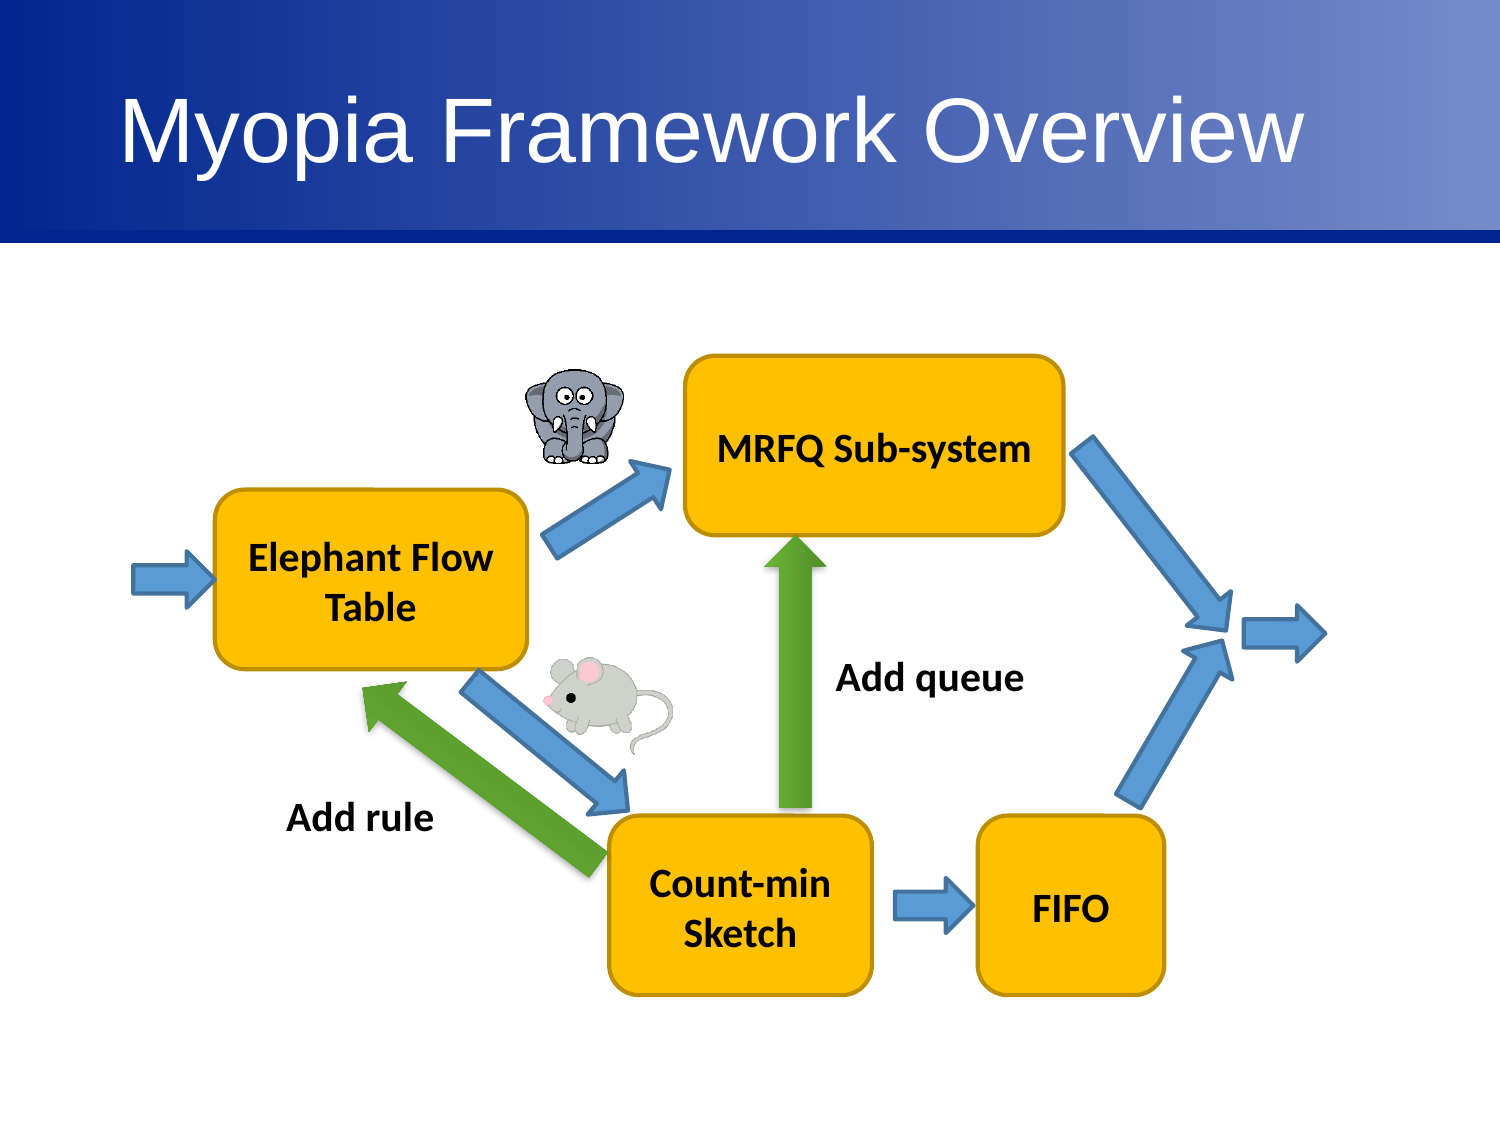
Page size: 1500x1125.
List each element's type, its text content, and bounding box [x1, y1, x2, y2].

text_box MRFQ Sub-system [682, 353, 1066, 538]
text_box [764, 535, 828, 809]
text_box [458, 667, 538, 759]
text_box [1113, 638, 1235, 811]
text_box [542, 762, 631, 817]
text_box Add queue [820, 641, 1065, 707]
text_box Add rule [271, 782, 515, 848]
text_box [1068, 434, 1234, 633]
text_box [539, 458, 672, 561]
text_box [362, 681, 608, 878]
text_box FIFO [975, 813, 1167, 998]
picture [542, 657, 673, 755]
text_box [892, 875, 976, 936]
text_box [1241, 603, 1328, 664]
picture [524, 369, 624, 465]
title Myopia Framework Overview [103, 35, 1500, 231]
text_box Count-min Sketch [607, 813, 874, 998]
text_box Elephant Flow Table [212, 487, 530, 672]
text_box [131, 549, 217, 610]
